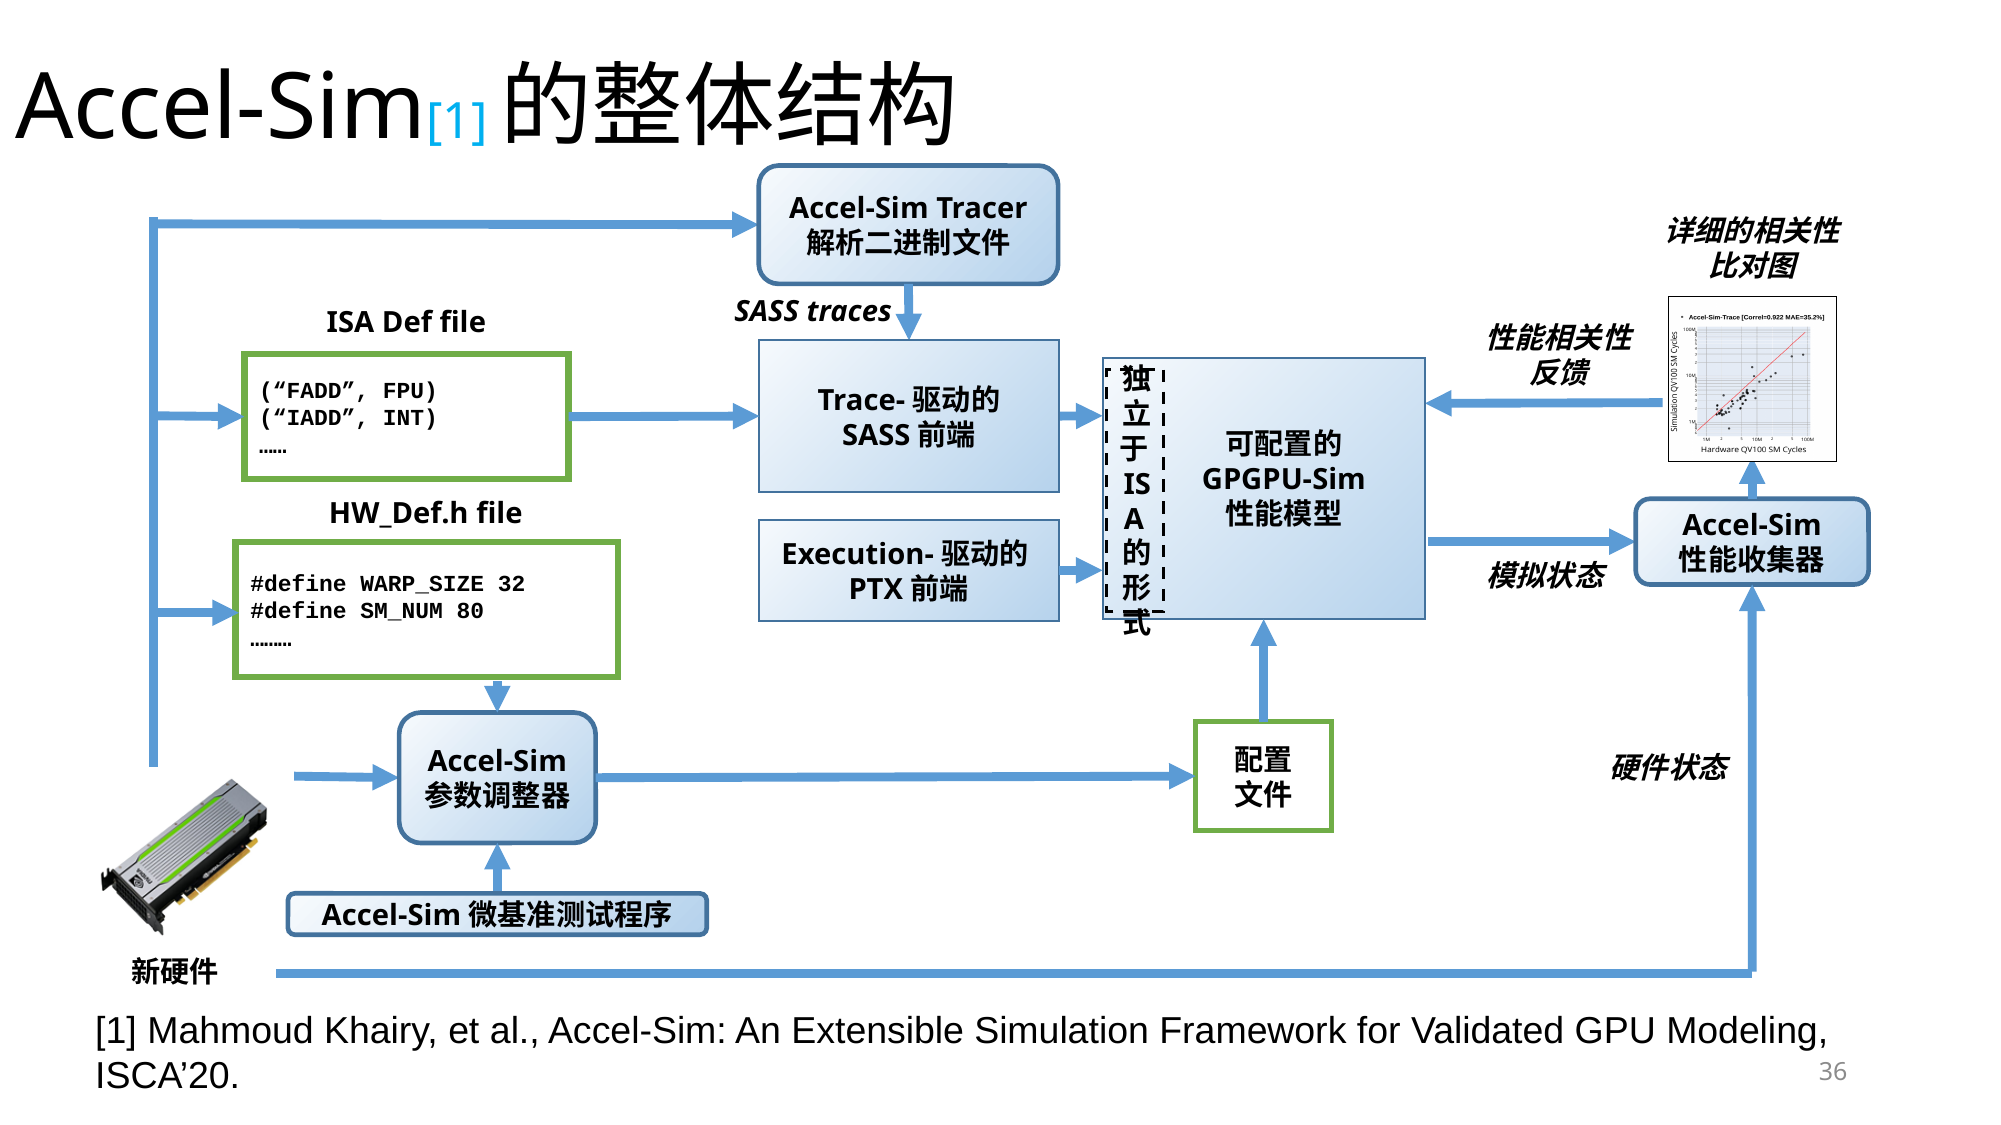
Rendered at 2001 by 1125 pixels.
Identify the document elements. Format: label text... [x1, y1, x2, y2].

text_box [73, 165, 1930, 997]
title Accel-Sim[1]的整体结构 [0, 0, 1725, 218]
text_box [1] Mahmoud Khairy, et al., Accel-Sim: An Extensible Simulation Framework for Validated GPU Modeling, ISCA’20. [80, 998, 1948, 1104]
